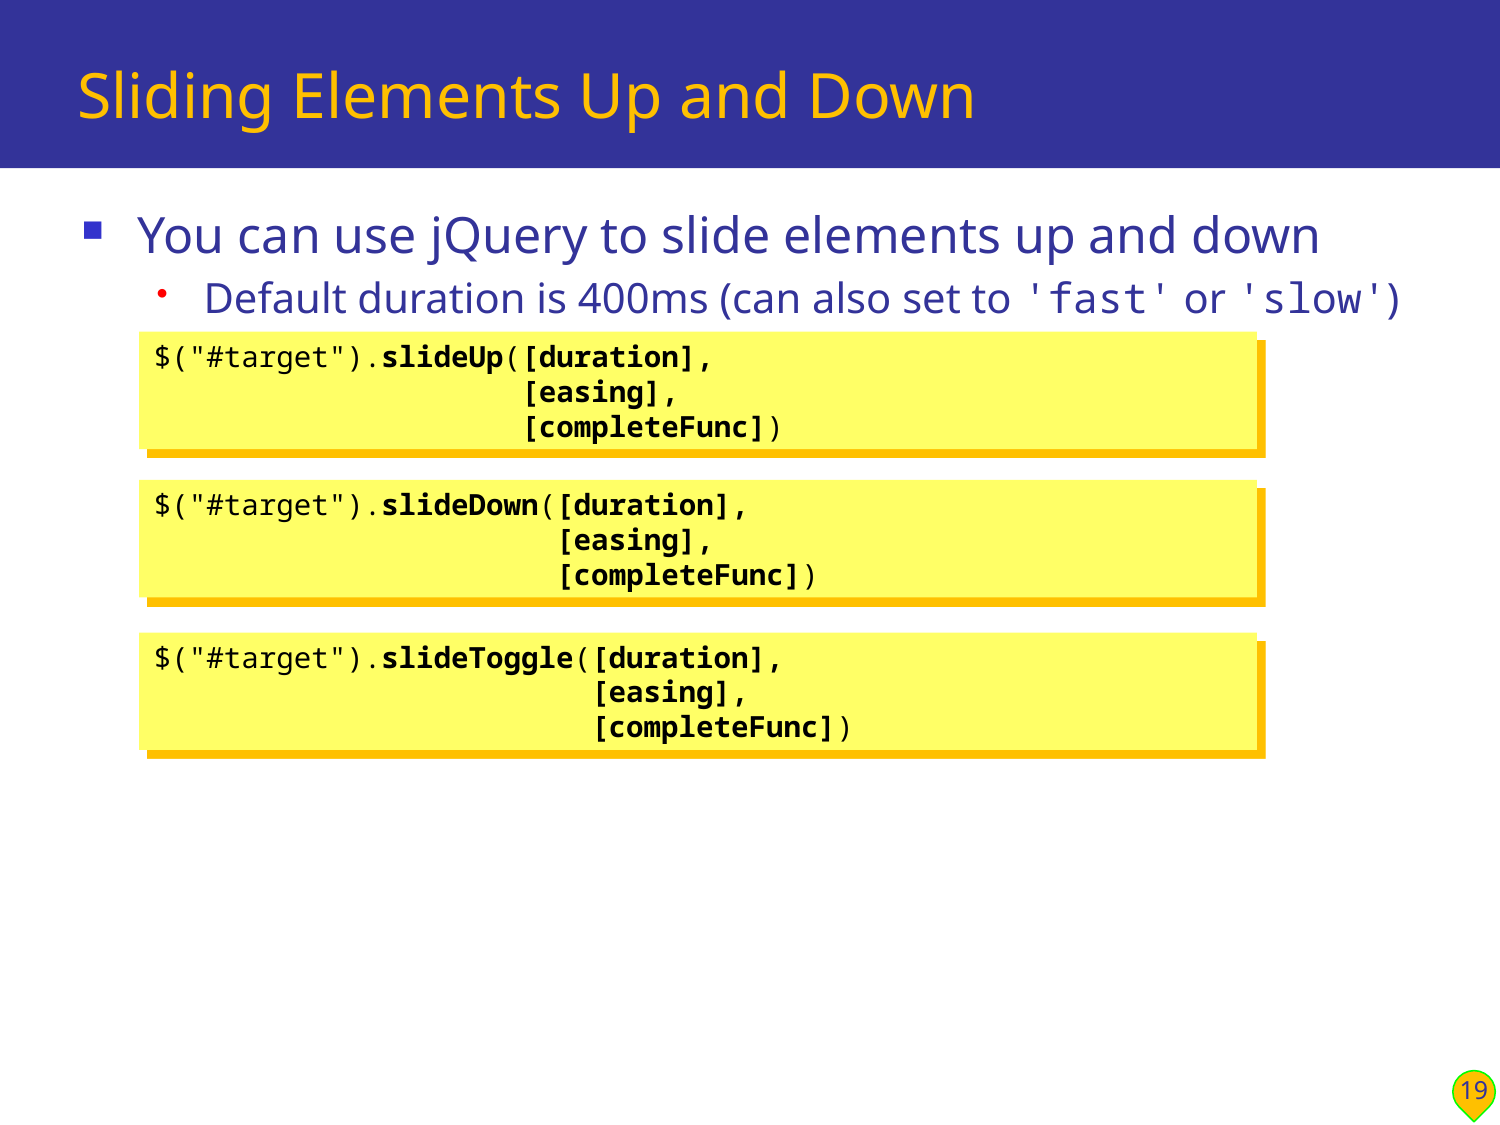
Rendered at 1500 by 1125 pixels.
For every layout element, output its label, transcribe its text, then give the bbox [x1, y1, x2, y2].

text_box $("#target").slideToggle([duration], [easing], [completeFunc]) [139, 632, 1257, 750]
list You can use jQuery to slide elements up and down Default duration is 400ms (can also set to 'fast' or 'slow') [66, 196, 1459, 1006]
text_box $("#target").slideUp([duration], [easing], [completeFunc]) [139, 331, 1257, 450]
footer 19 [1430, 1040, 1500, 1117]
text_box $("#target").slideDown([duration], [easing], [completeFunc]) [139, 479, 1257, 598]
title Sliding Elements Up and Down [62, 24, 1465, 139]
